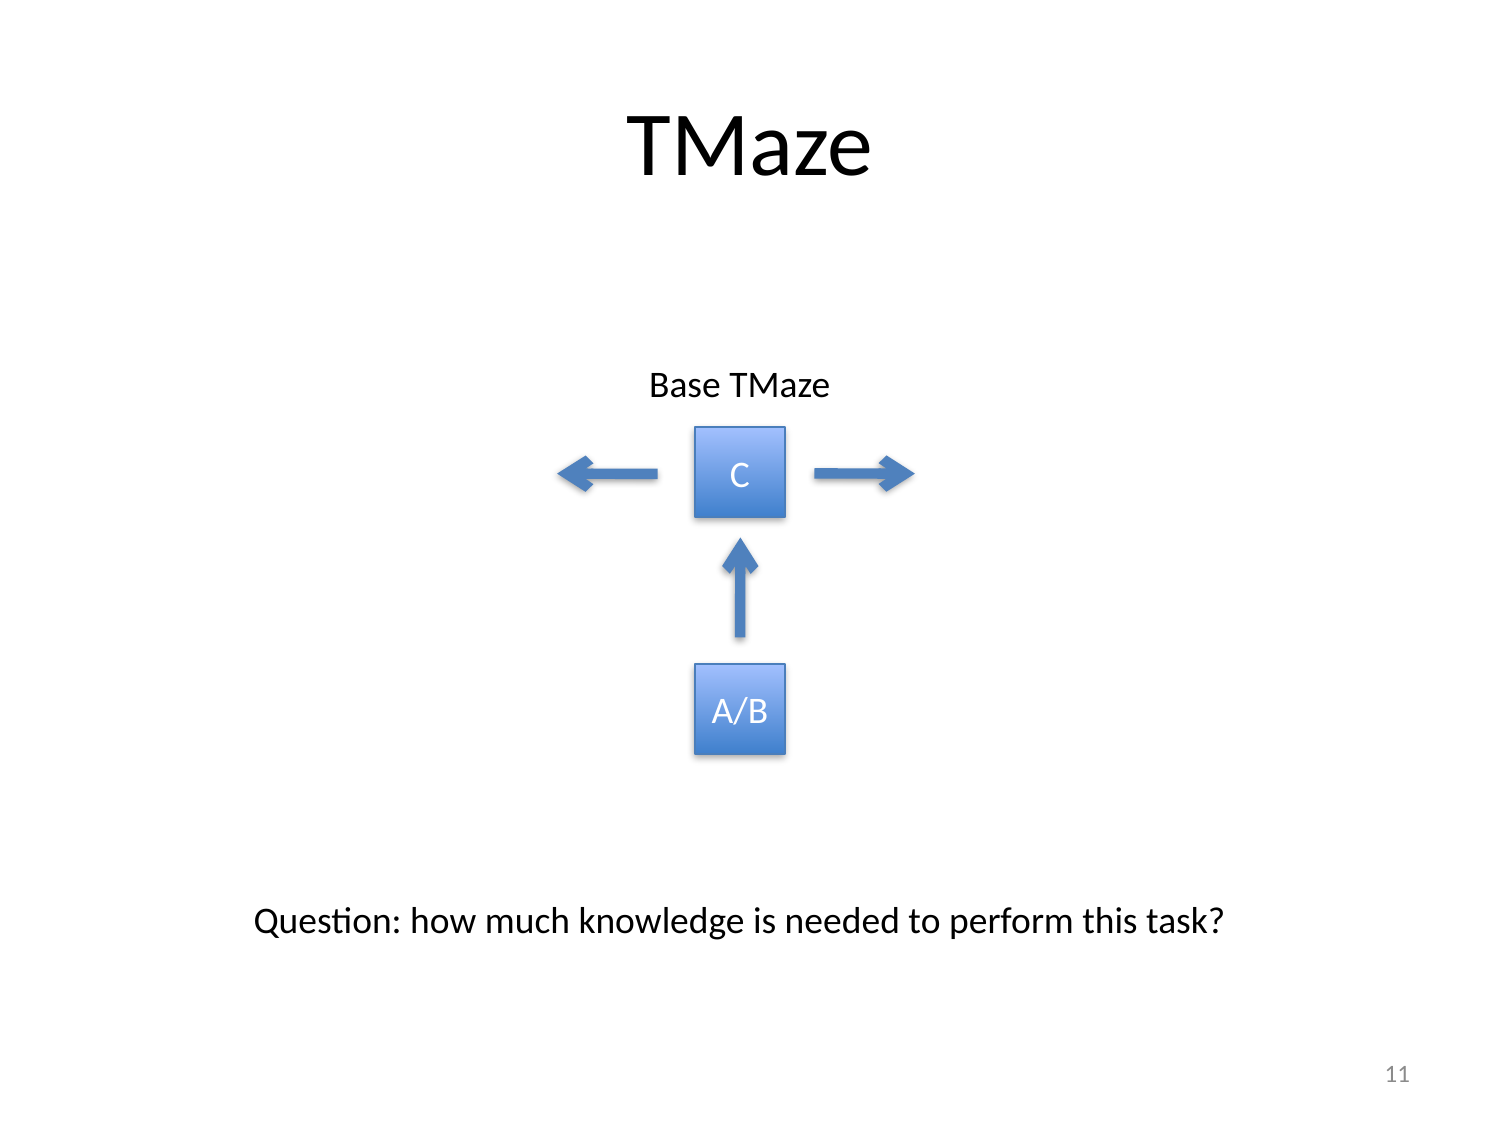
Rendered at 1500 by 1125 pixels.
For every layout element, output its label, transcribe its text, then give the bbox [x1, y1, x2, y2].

slide_number 11 [1074, 1042, 1425, 1103]
text_box Base TMaze [634, 352, 846, 413]
title TMaze [75, 45, 1425, 233]
text_box C [694, 426, 786, 518]
text_box Question: how much knowledge is needed to perform this task? [238, 888, 1242, 949]
text_box A/B [694, 663, 786, 755]
